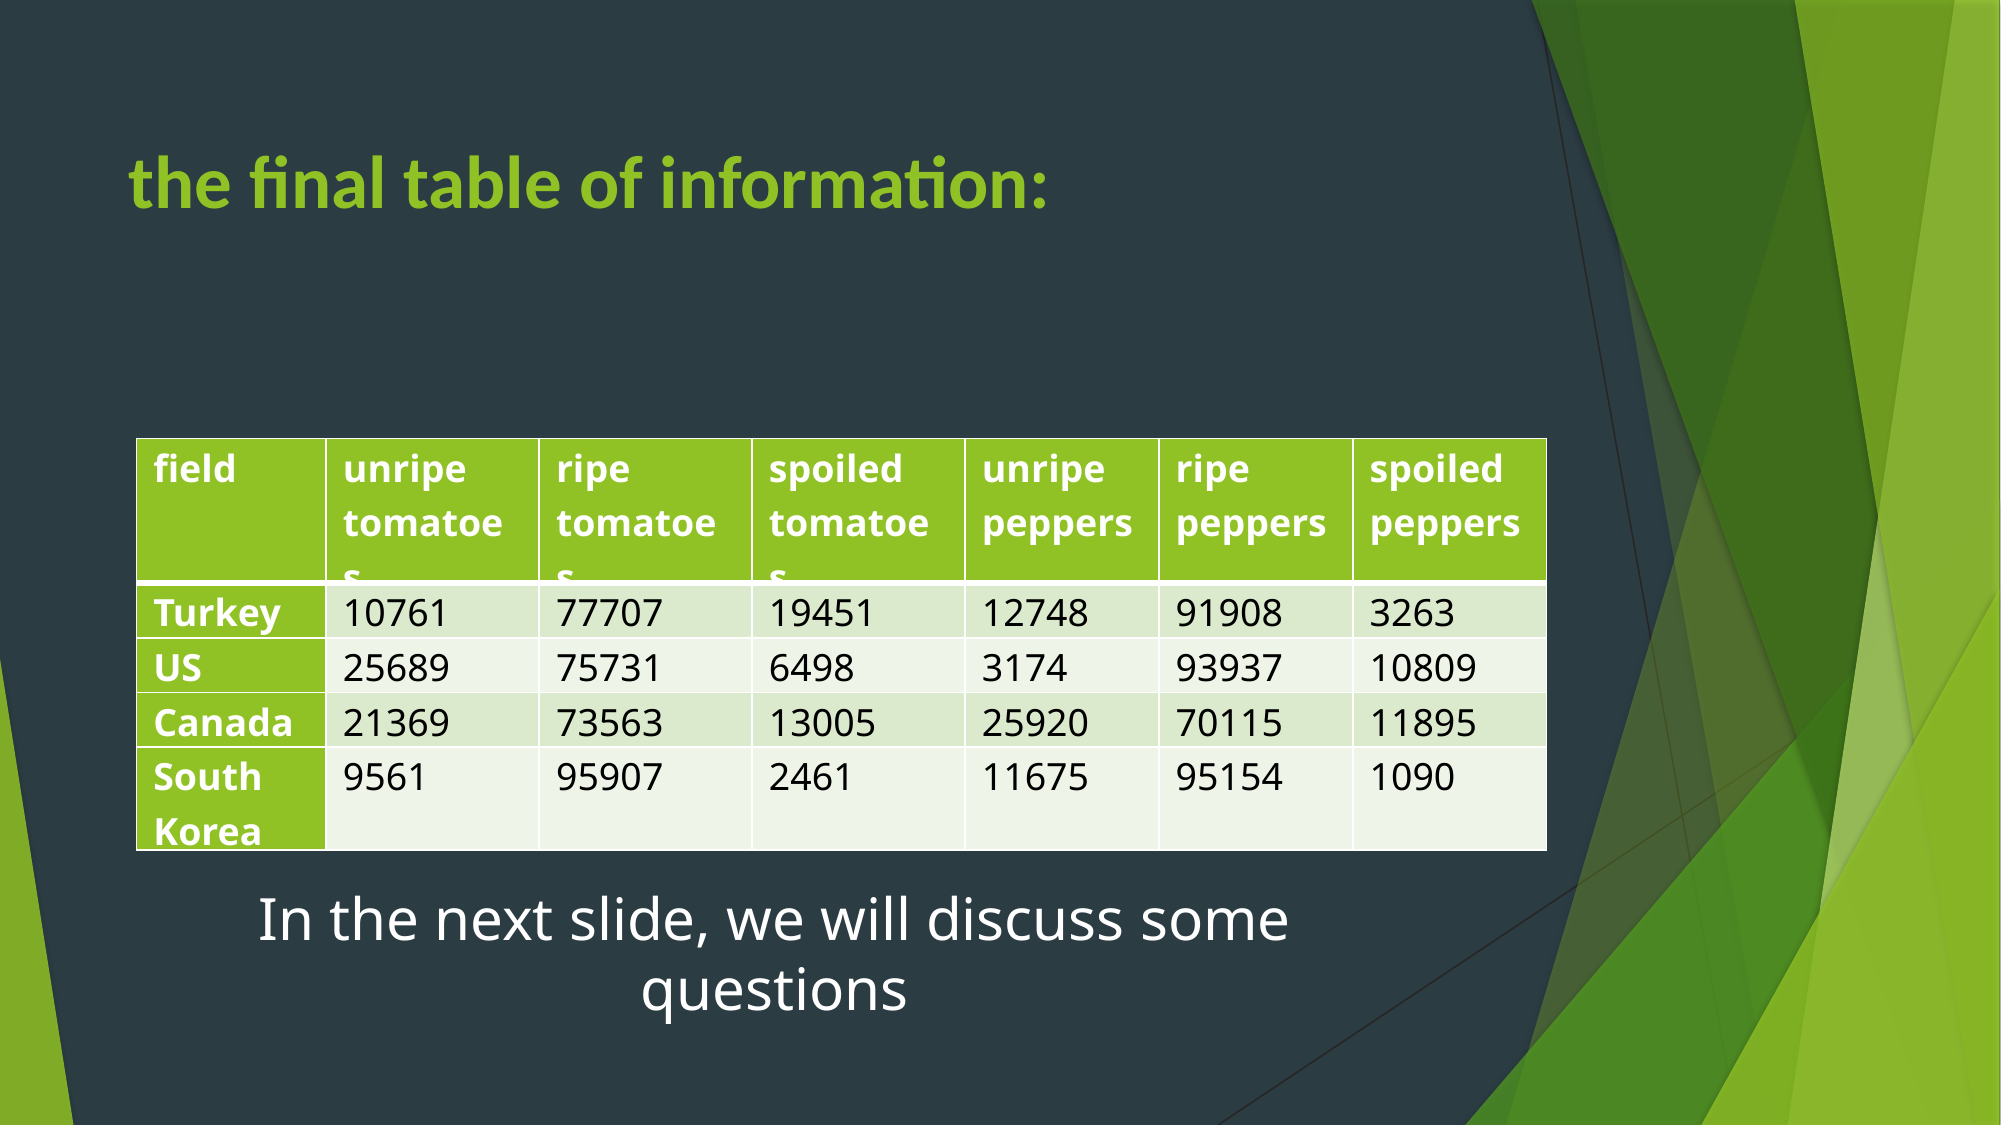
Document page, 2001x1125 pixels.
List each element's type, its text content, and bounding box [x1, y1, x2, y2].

table_cell 12748 [966, 586, 1158, 637]
table_cell 3174 [966, 639, 1158, 692]
table_cell 91908 [1160, 586, 1352, 637]
table_cell 9561 [327, 748, 538, 849]
table_cell 19451 [753, 586, 964, 637]
table_header ripe tomatoes [540, 439, 751, 580]
table_cell Canada [137, 693, 325, 746]
table_cell 10761 [327, 586, 538, 637]
table_cell 1090 [1354, 748, 1546, 849]
table_cell 3263 [1354, 586, 1546, 637]
table_cell 25920 [966, 693, 1158, 746]
table_cell Turkey [137, 586, 325, 637]
table_header field [137, 439, 325, 580]
table_header unripe peppers [966, 439, 1158, 580]
table_cell 13005 [753, 693, 964, 746]
table_cell 11895 [1354, 693, 1546, 746]
table_cell 93937 [1160, 639, 1352, 692]
table_cell 75731 [540, 639, 751, 692]
table_header spoiled tomatoes [753, 439, 964, 580]
table_cell 21369 [327, 693, 538, 746]
title the final table of information: [113, 125, 1524, 343]
table_cell 11675 [966, 748, 1158, 849]
table_cell 10809 [1354, 639, 1546, 692]
table_cell 2461 [753, 748, 964, 849]
table_cell 25689 [327, 639, 538, 692]
table_cell US [137, 639, 325, 692]
table_cell 73563 [540, 693, 751, 746]
table_cell 95907 [540, 748, 751, 849]
table_cell 70115 [1160, 693, 1352, 746]
table_cell 77707 [540, 586, 751, 637]
table_header ripe peppers [1160, 439, 1352, 580]
text_box In the next slide, we will discuss some questions [113, 875, 1436, 1030]
table_cell 6498 [753, 639, 964, 692]
table_header unripe tomatoes [327, 439, 538, 580]
table_cell 95154 [1160, 748, 1352, 849]
table_cell South Korea [137, 748, 325, 849]
table_header spoiled peppers [1354, 439, 1546, 580]
